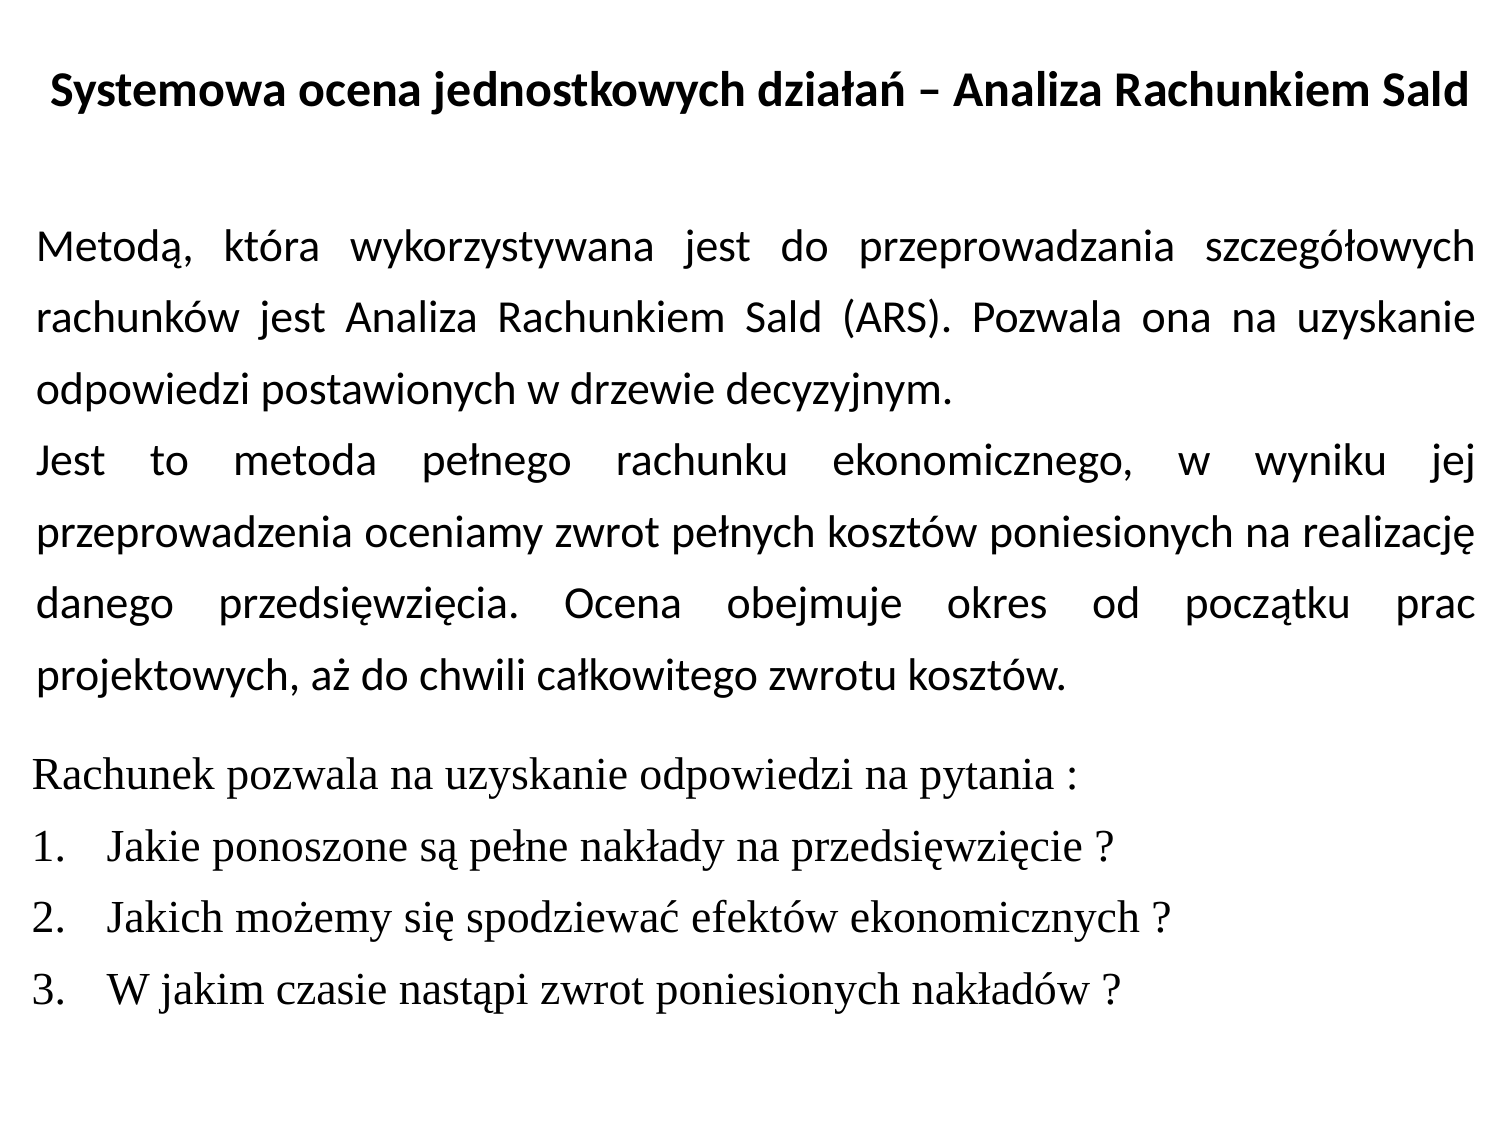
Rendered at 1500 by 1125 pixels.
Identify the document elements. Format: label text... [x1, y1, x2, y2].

text_box Rachunek pozwala na uzyskanie odpowiedzi na pytania : Jakie ponoszone są pełne nakłady na przedsięwzięcie ? Jakich możemy się spodziewać efektów ekonomicznych ? W jakim czasie nastąpi zwrot poniesionych nakładów ? [16, 720, 1488, 1021]
text_box Metodą, która wykorzystywana jest do przeprowadzania szczegółowych rachunków jest Analiza Rachunkiem Sald (ARS). Pozwala ona na uzyskanie odpowiedzi postawionych w drzewie decyzyjnym. Jest to metoda pełnego rachunku ekonomicznego, w wyniku jej przeprowadzenia oceniamy zwrot pełnych kosztów poniesionych na realizację danego przedsięwzięcia. Ocena obejmuje okres od początku prac projektowych, aż do chwili całkowitego zwrotu kosztów. [21, 191, 1492, 707]
text_box Systemowa ocena jednostkowych działań – Analiza Rachunkiem Sald [35, 48, 1500, 124]
